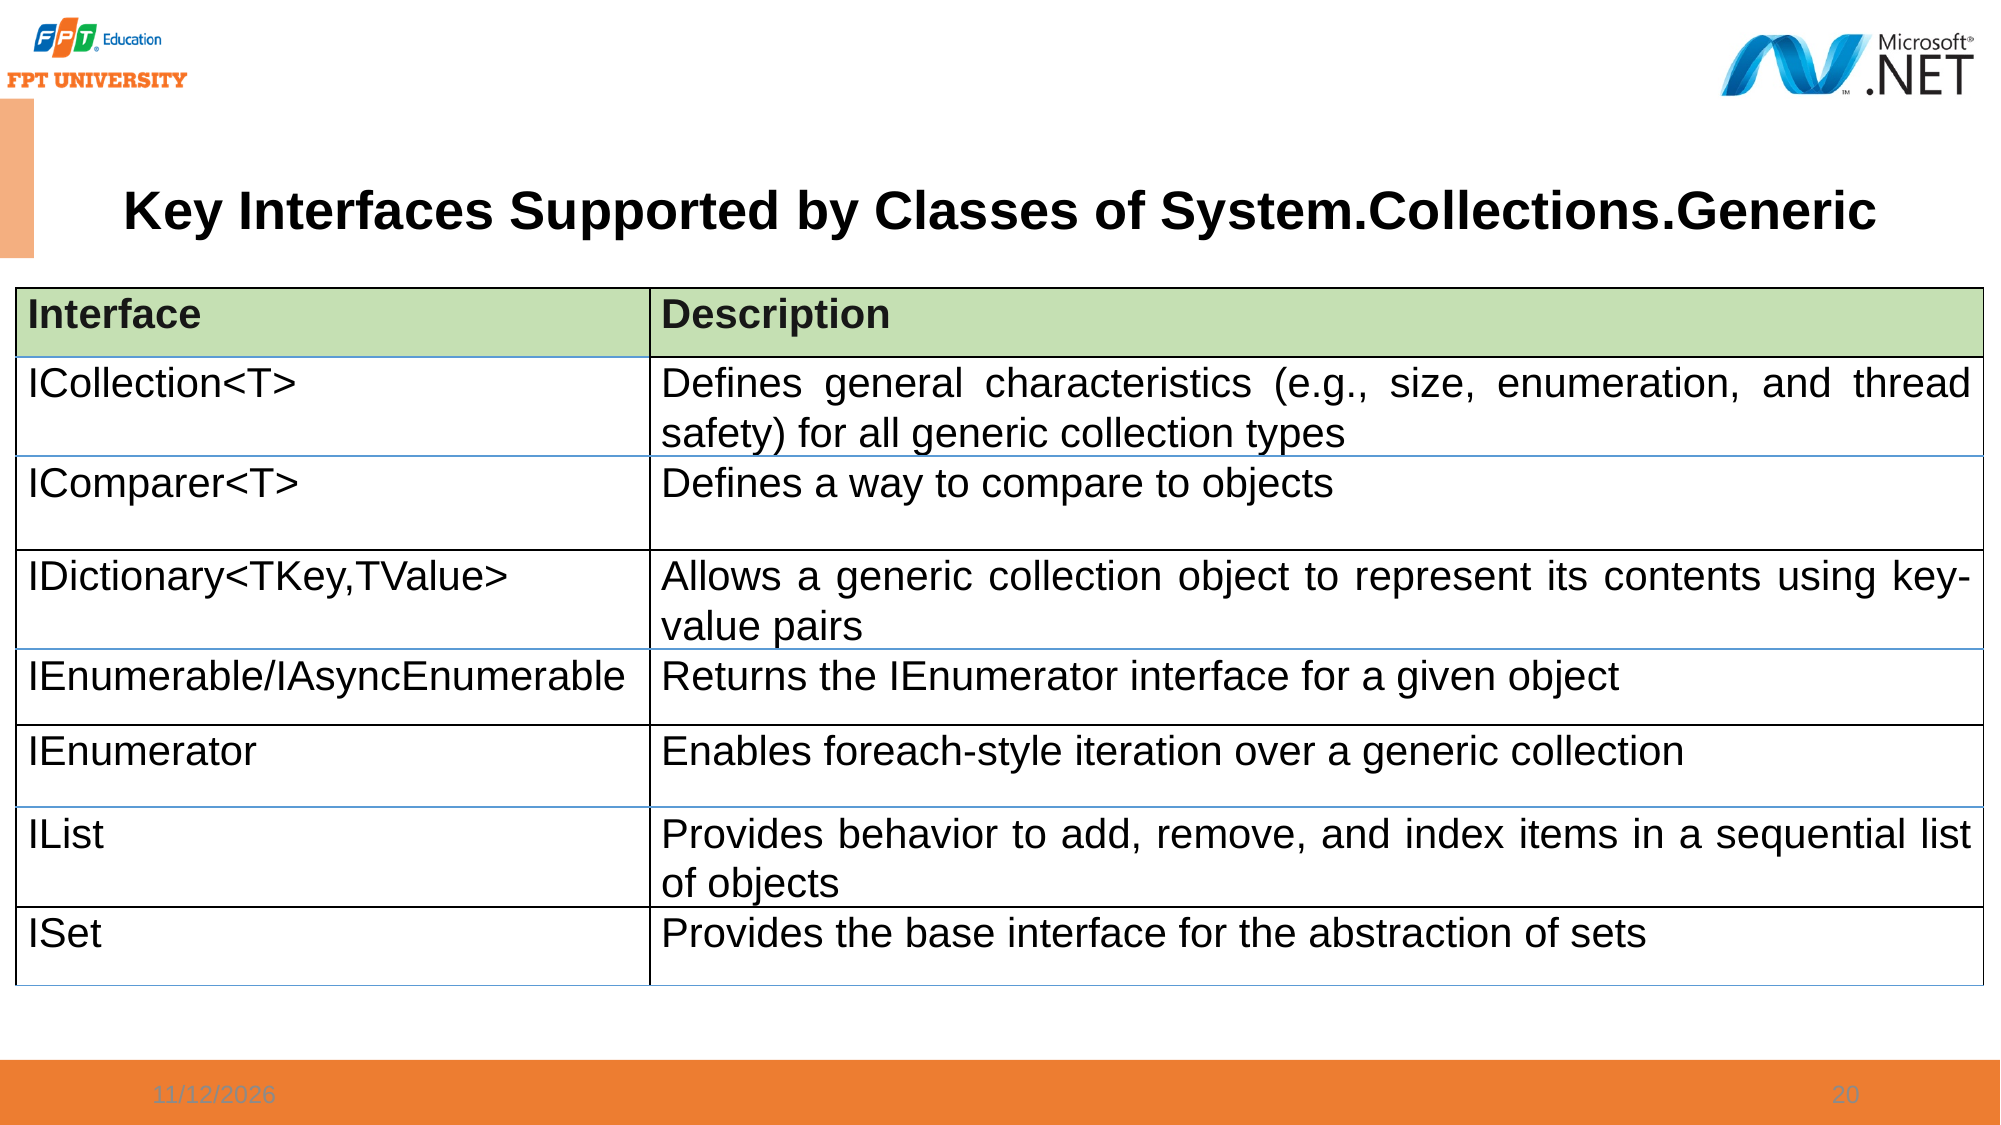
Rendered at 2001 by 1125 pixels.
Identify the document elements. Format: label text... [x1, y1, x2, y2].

table_cell ISet [17, 908, 649, 985]
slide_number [137, 1063, 588, 1123]
table_cell Defines a way to compare to objects [651, 457, 1983, 549]
table_cell Provides behavior to add, remove, and index items in a sequential list of objects [651, 808, 1983, 906]
table_cell IDictionary<TKey,TValue> [17, 551, 649, 648]
table_cell Provides the base interface for the abstraction of sets [651, 908, 1983, 985]
table_header Interface [17, 289, 649, 356]
table_cell IList [17, 808, 649, 906]
table_cell ICollection<T> [17, 358, 649, 455]
picture [0, 3, 194, 98]
picture [1685, 0, 2001, 129]
table_header Description [651, 289, 1983, 356]
table_cell IComparer<T> [17, 457, 649, 549]
table_cell Defines general characteristics (e.g., size, enumeration, and thread safety) for all generic collection types [651, 358, 1983, 455]
table_cell Returns the IEnumerator interface for a given object [651, 650, 1983, 724]
table_cell Enables foreach-style iteration over a generic collection [651, 726, 1983, 806]
title Key Interfaces Supported by Classes of System.Collections.Generic [108, 172, 1923, 255]
slide_number 20 [1424, 1063, 1875, 1123]
table_cell Allows a generic collection object to represent its contents using key-value pairs [651, 551, 1983, 648]
table_cell IEnumerator [17, 726, 649, 806]
table_cell IEnumerable/IAsyncEnumerable [17, 650, 649, 724]
